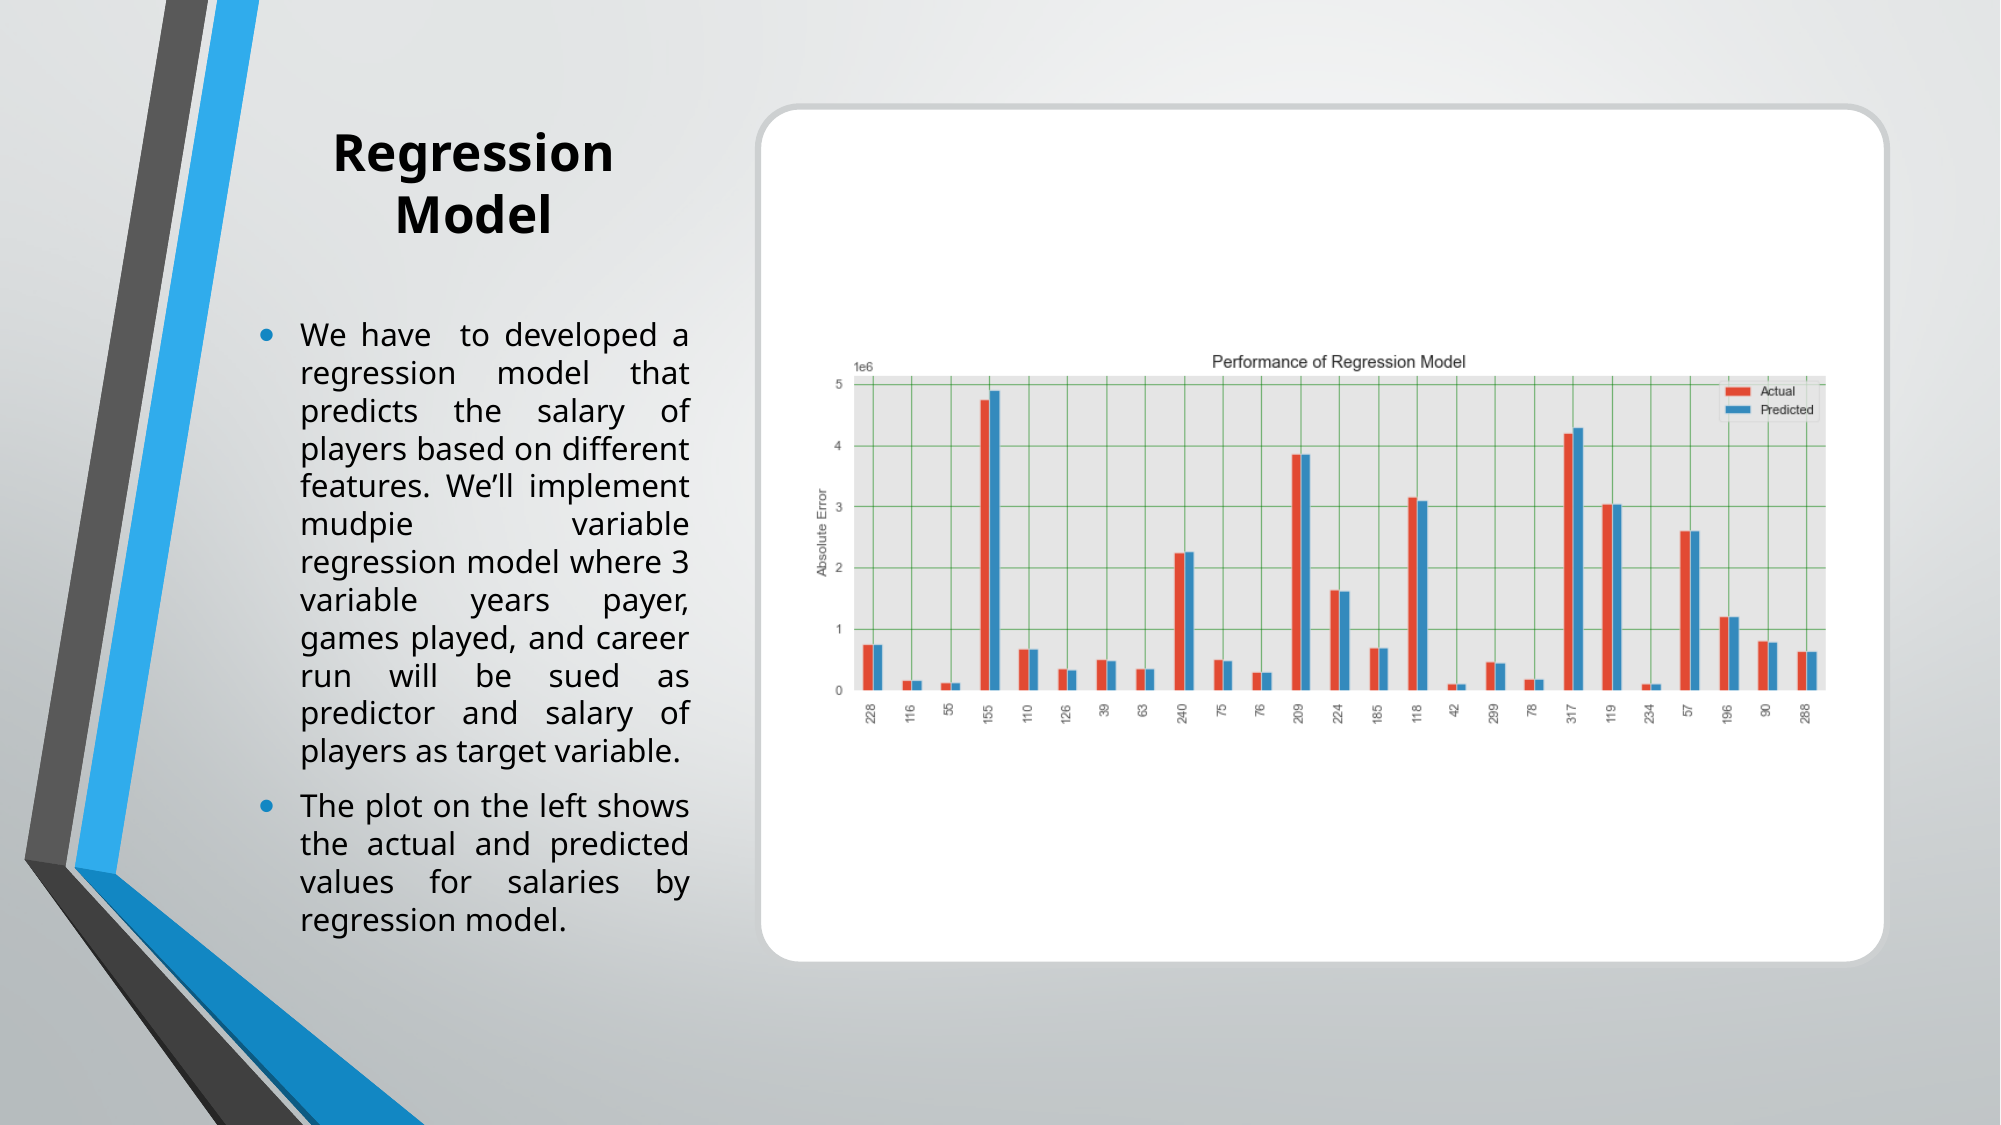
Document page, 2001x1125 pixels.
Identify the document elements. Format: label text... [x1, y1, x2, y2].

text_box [24, 0, 425, 1125]
text_box [756, 105, 1889, 967]
list We have to developed a regression model that predicts the salary of players based on different features. We’ll implement mudpie variable regression model where 3 variable years payer, games played, and career run will be sued as predictor and salary of players as target variable. The plot on the left shows the actual and predicted values for salaries by regression model. [425, 307, 705, 987]
picture [810, 346, 1834, 731]
title Regression Model [425, 112, 705, 251]
